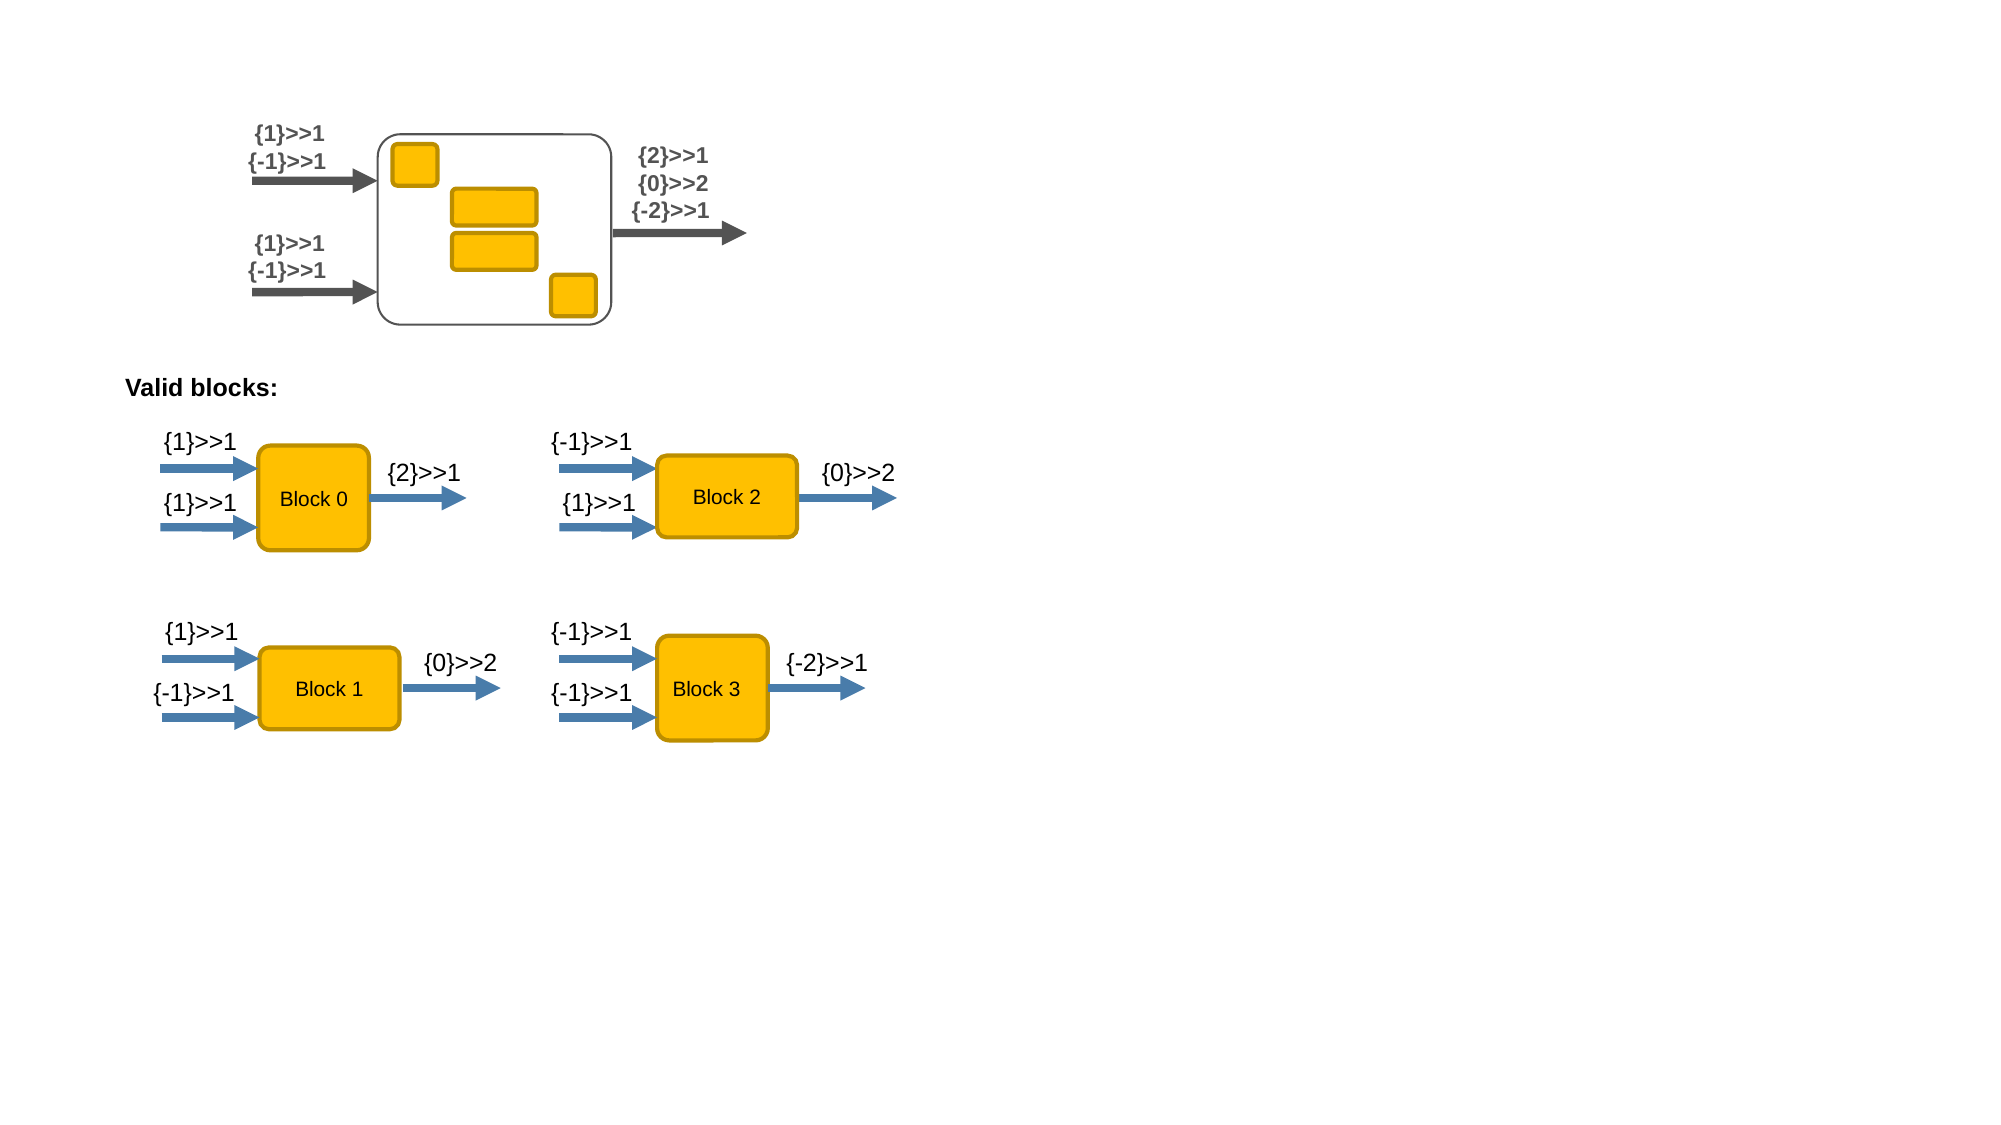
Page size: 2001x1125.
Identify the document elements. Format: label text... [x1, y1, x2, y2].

text_box [252, 174, 377, 187]
text_box {1}>>1 [165, 615, 239, 646]
text_box [559, 711, 658, 724]
text_box [160, 521, 259, 534]
text_box Valid blocks: [125, 371, 279, 402]
text_box {1}>>1 [163, 486, 238, 517]
text_box [449, 230, 539, 272]
text_box [402, 681, 501, 695]
text_box Block 3 [672, 675, 741, 701]
text_box [767, 681, 866, 695]
text_box [655, 453, 800, 540]
text_box {-1}>>1 [550, 676, 633, 707]
text_box [160, 462, 259, 475]
text_box {0}>>2 [821, 456, 896, 487]
text_box {-1}>>1 [550, 615, 633, 646]
text_box Block 0 [279, 485, 349, 511]
text_box {-2}>>1 [786, 646, 869, 677]
text_box [559, 462, 655, 475]
text_box {0}>>2 [424, 646, 498, 677]
text_box [559, 521, 655, 534]
text_box {1}>>1 [163, 425, 238, 456]
text_box [449, 186, 539, 228]
text_box {2}>>1 {0}>>2 {-2}>>1 [624, 133, 840, 286]
text_box [655, 633, 770, 743]
text_box [548, 272, 598, 319]
text_box [256, 443, 372, 553]
text_box {-1}>>1 [153, 676, 236, 707]
text_box {1}>>1 [562, 486, 637, 517]
text_box [257, 645, 402, 732]
text_box Block 2 [692, 483, 762, 509]
text_box [161, 652, 260, 665]
text_box Block 1 [295, 675, 364, 701]
text_box [800, 491, 898, 505]
text_box {2}>>1 [387, 456, 462, 487]
text_box [559, 652, 658, 665]
text_box [377, 134, 612, 325]
text_box [390, 141, 440, 188]
text_box {-1}>>1 [550, 425, 633, 456]
text_box [161, 711, 260, 724]
text_box [368, 491, 467, 505]
text_box {1}>>1 {-1}>>1 [227, 221, 400, 346]
text_box {1}>>1 {-1}>>1 [227, 111, 496, 221]
